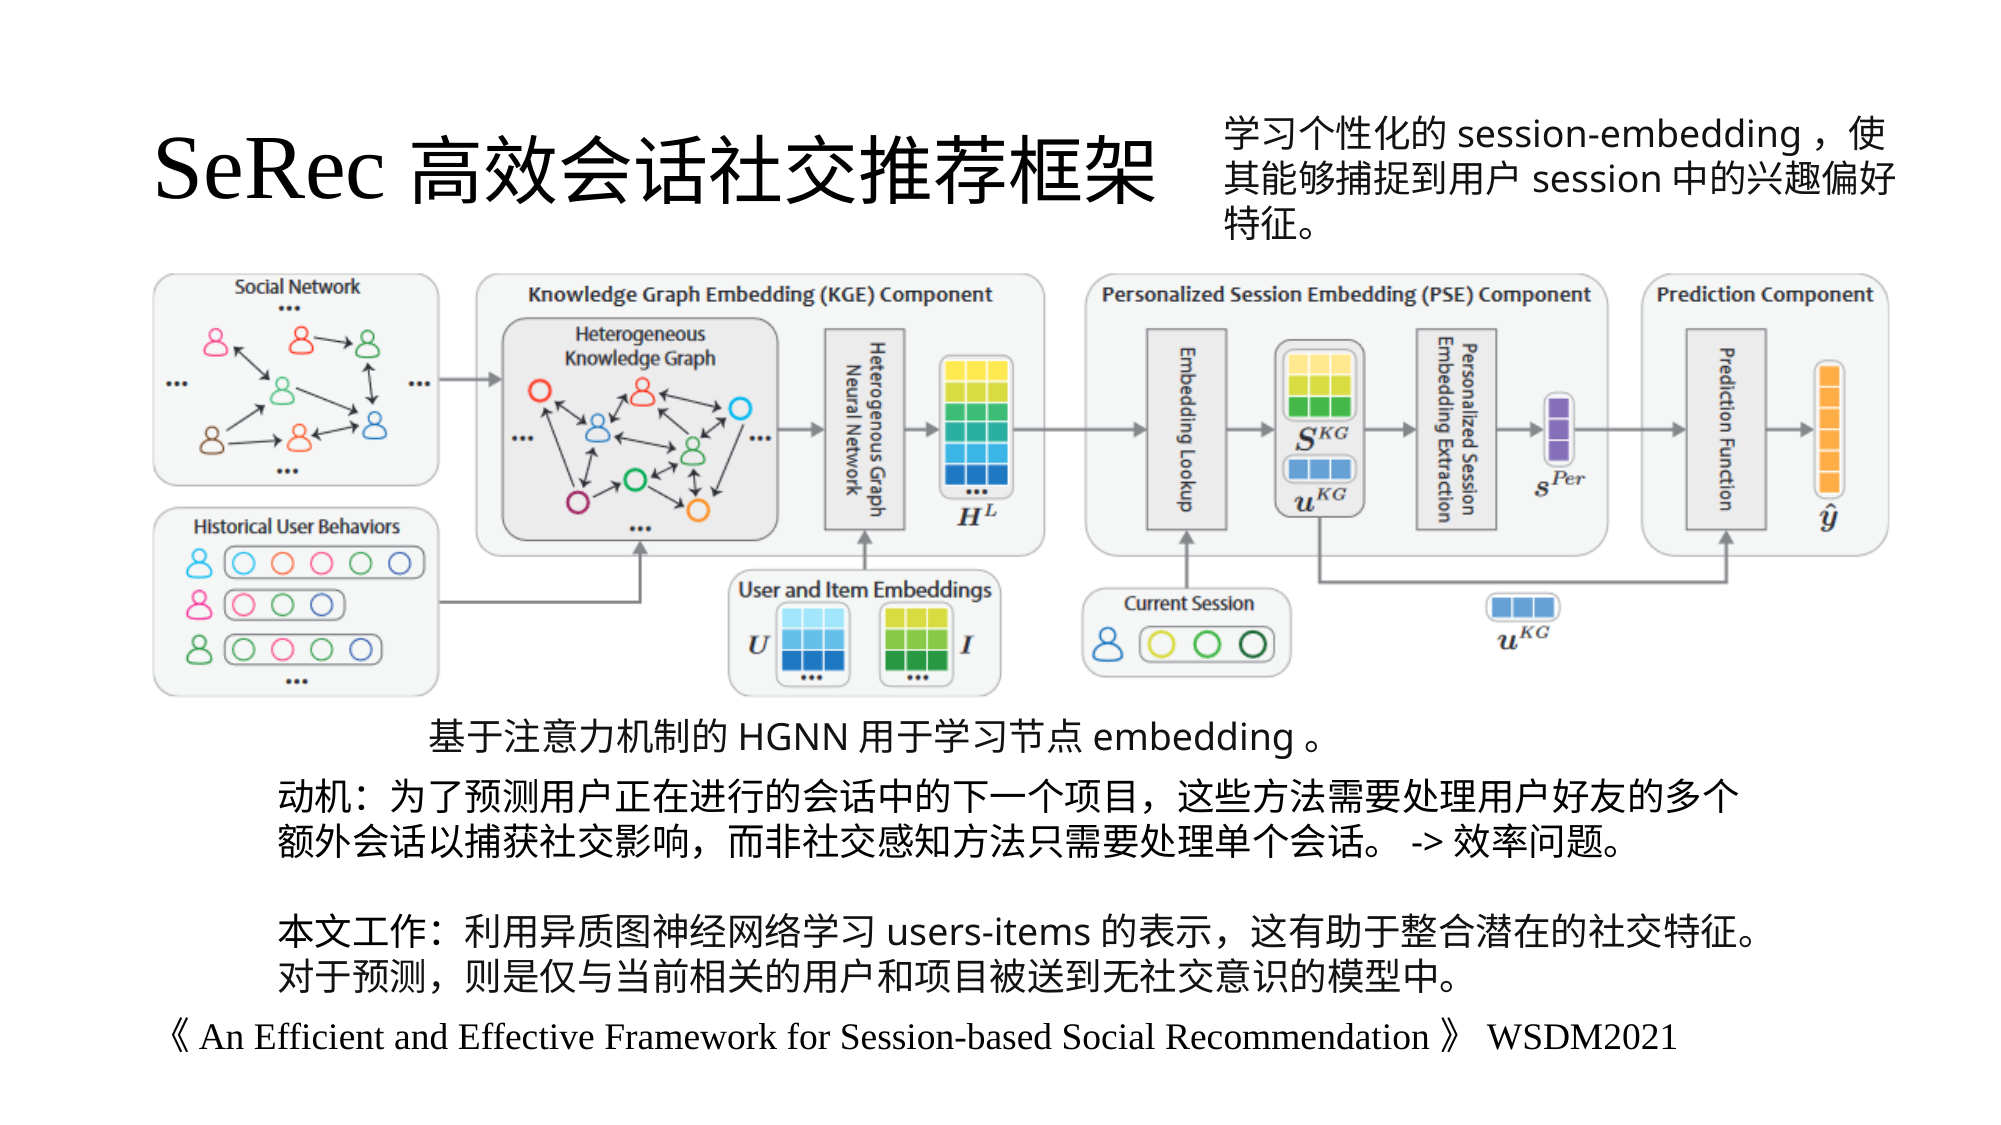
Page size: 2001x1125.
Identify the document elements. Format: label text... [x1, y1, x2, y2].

text_box 动机：为了预测用户正在进行的会话中的下一个项目，这些方法需要处理用户好友的多个额外会话以捕获社交影响，而非社交感知方法只需要处理单个会话。->效率问题。 本文工作：利用异质图神经网络学习users-items的表示，这有助于整合潜在的社交特征。对于预测，则是仅与当前相关的用户和项目被送到无社交意识的模型中。 [262, 765, 1762, 1006]
text_box 学习个性化的session-embedding，使其能够捕捉到用户session中的兴趣偏好特征。 [1208, 103, 1939, 253]
text_box 《An Efficient and Effective Framework for Session-based Social Recommendation》WSDM2021 [137, 1004, 1756, 1065]
text_box 基于注意力机制的HGNN用于学习节点embedding。 [413, 709, 1414, 765]
picture [137, 258, 1910, 709]
title SeRec高效会话社交推荐框架 [137, 59, 1863, 258]
